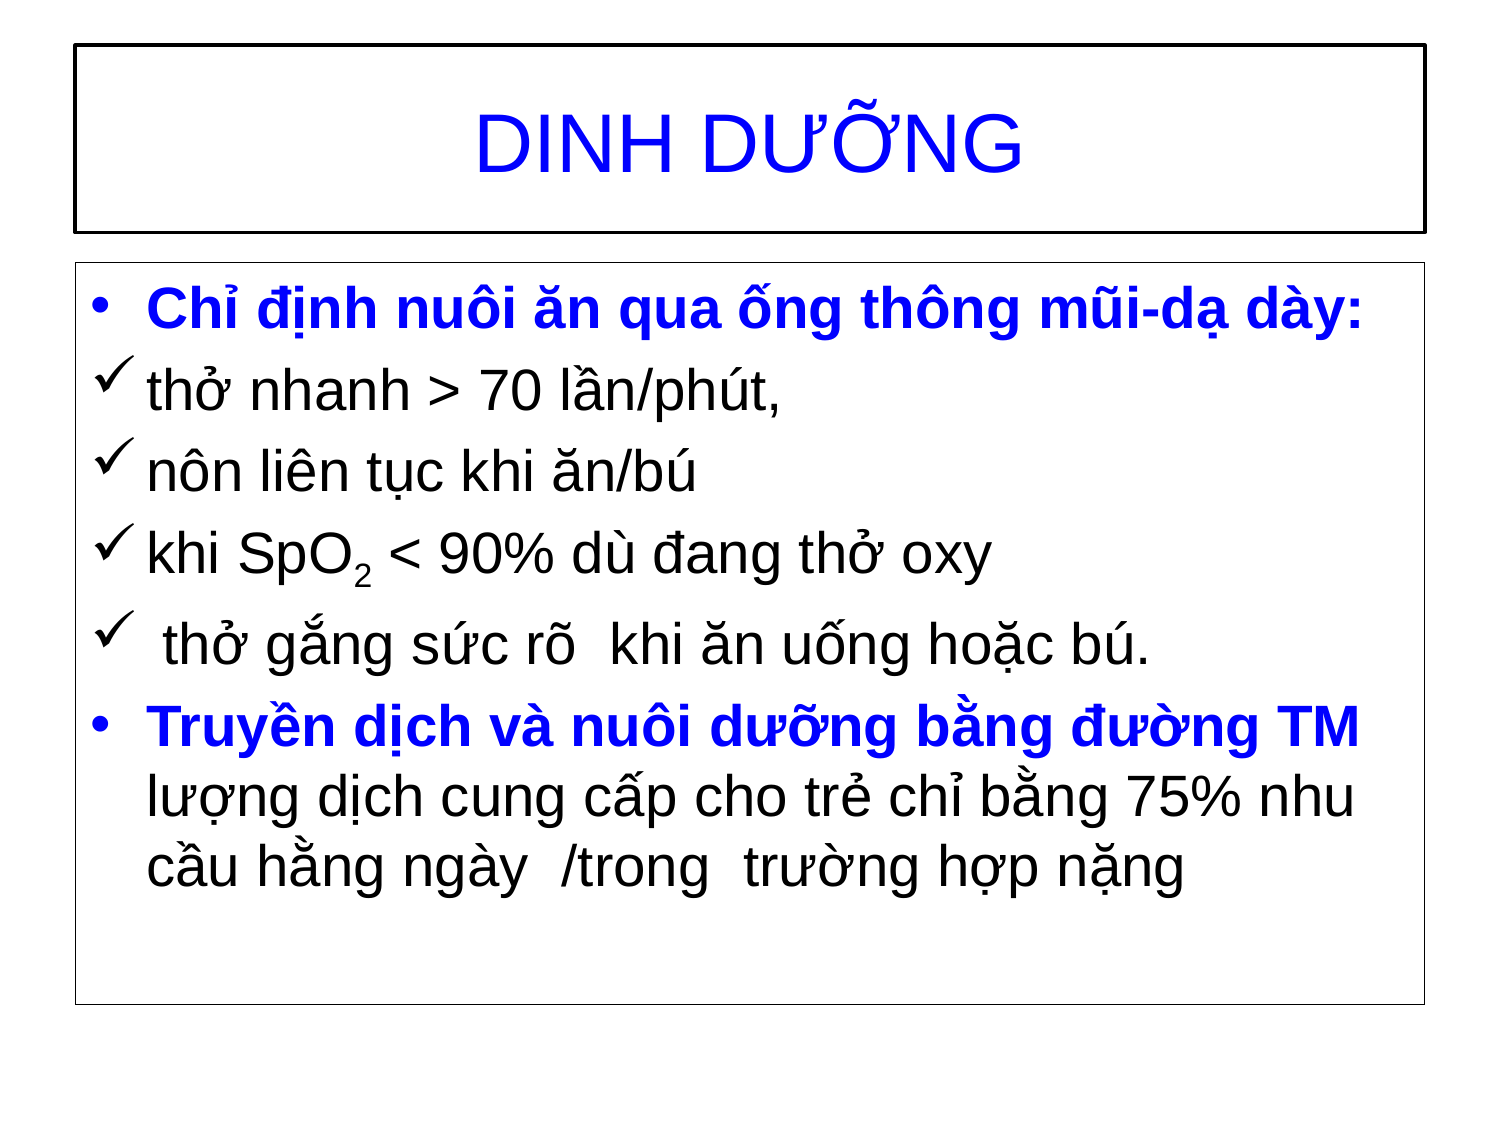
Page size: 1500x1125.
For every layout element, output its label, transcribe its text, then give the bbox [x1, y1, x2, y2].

title DINH DƯỠNG [75, 45, 1425, 233]
list Chỉ định nuôi ăn qua ống thông mũi-dạ dày: thở nhanh > 70 lần/phút, nôn liên tục khi ăn/bú khi SpO2 < 90% dù đang thở oxy thở gắng sức rõ khi ăn uống hoặc bú. Truyền dịch và nuôi dưỡng bằng đường TM lượng dịch cung cấp cho trẻ chỉ bằng 75% nhu cầu hằng ngày /trong trường hợp nặng [75, 262, 1425, 1005]
